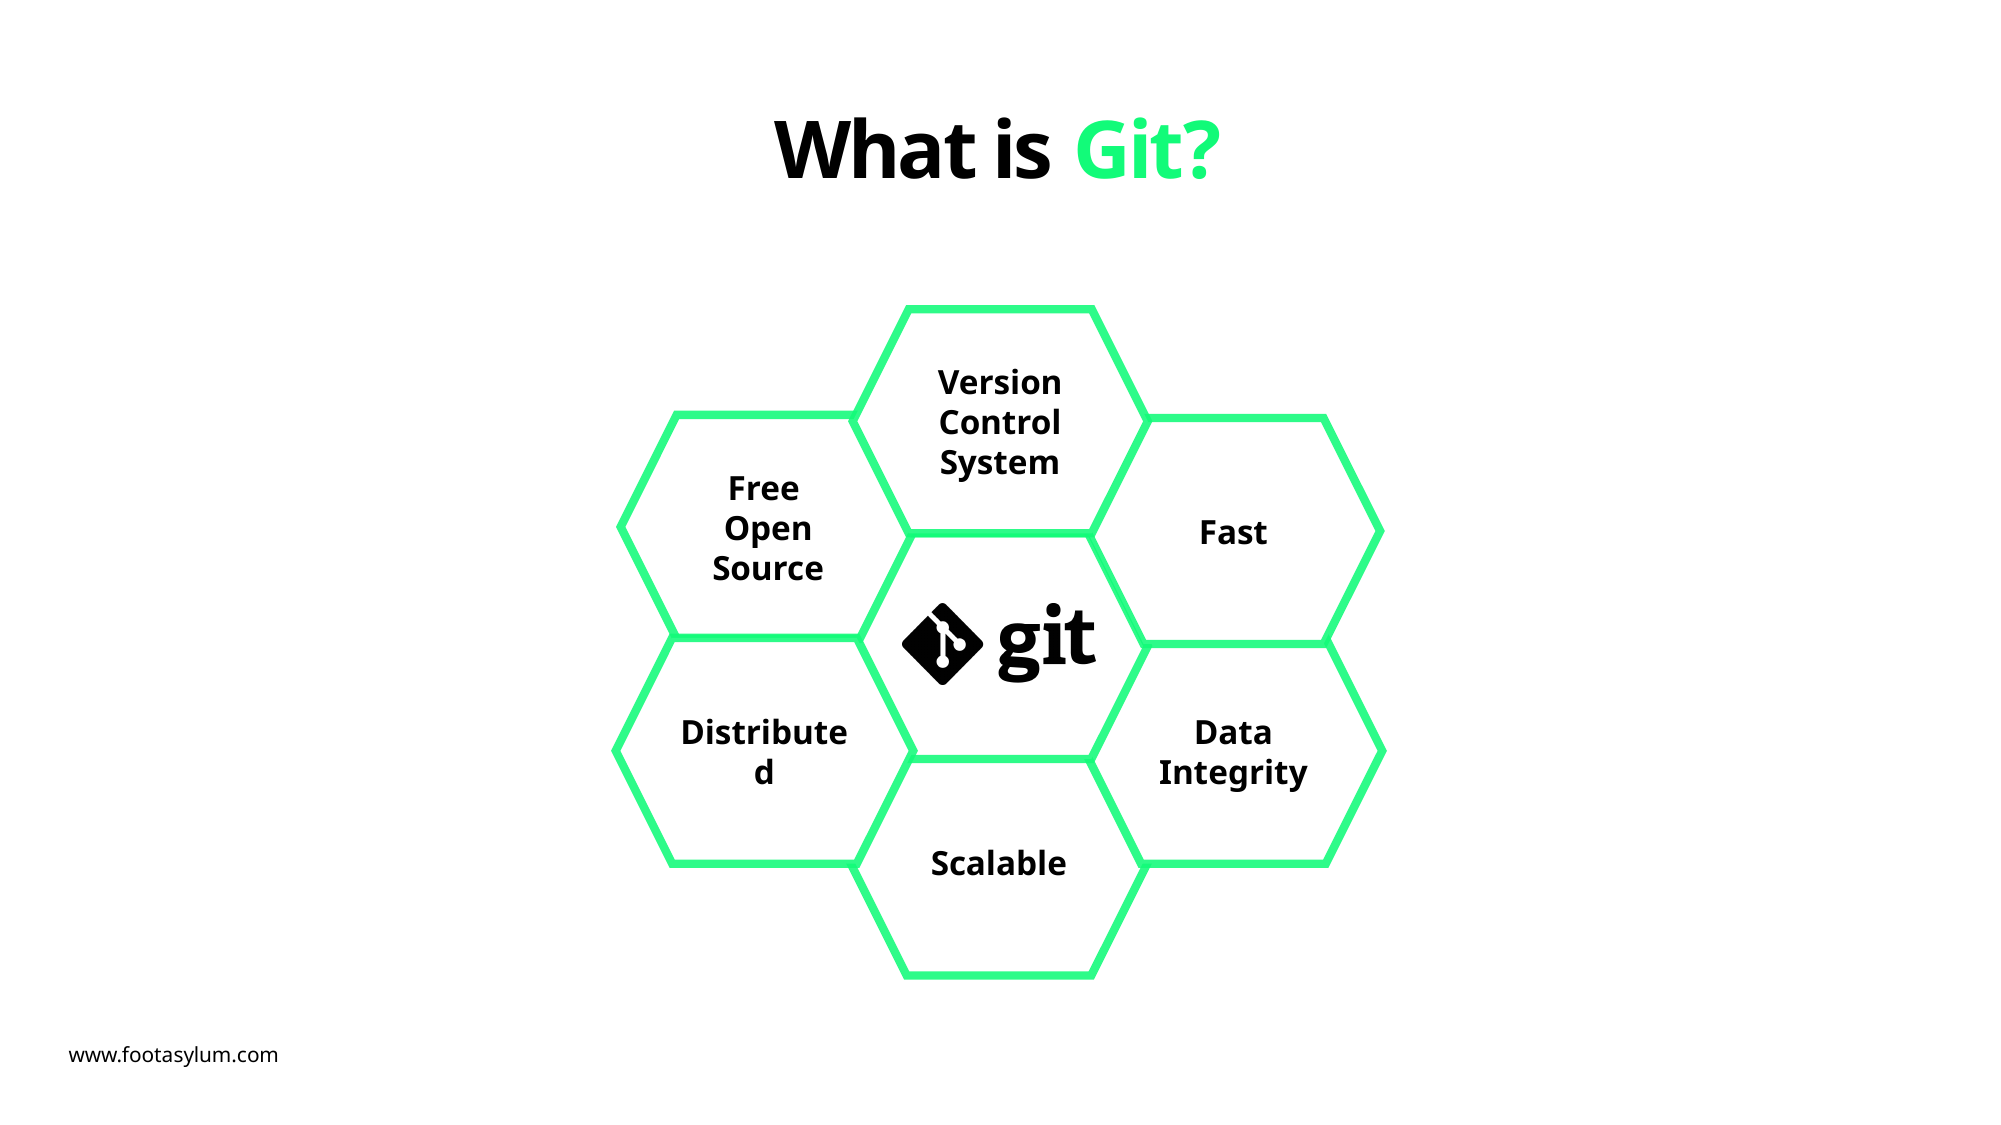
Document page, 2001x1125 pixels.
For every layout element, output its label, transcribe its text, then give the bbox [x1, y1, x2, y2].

text_box www.footasylum.com [53, 1034, 339, 1074]
text_box Scalable [850, 761, 1148, 977]
text_box Version Control System [851, 308, 1149, 535]
text_box What is Git? [759, 59, 1241, 247]
text_box Fast [1087, 417, 1382, 645]
picture [901, 603, 1096, 685]
text_box Free Open Source [619, 413, 913, 640]
text_box Distributed [614, 636, 915, 865]
text_box [860, 535, 1149, 761]
text_box Data Integrity [1088, 640, 1384, 865]
